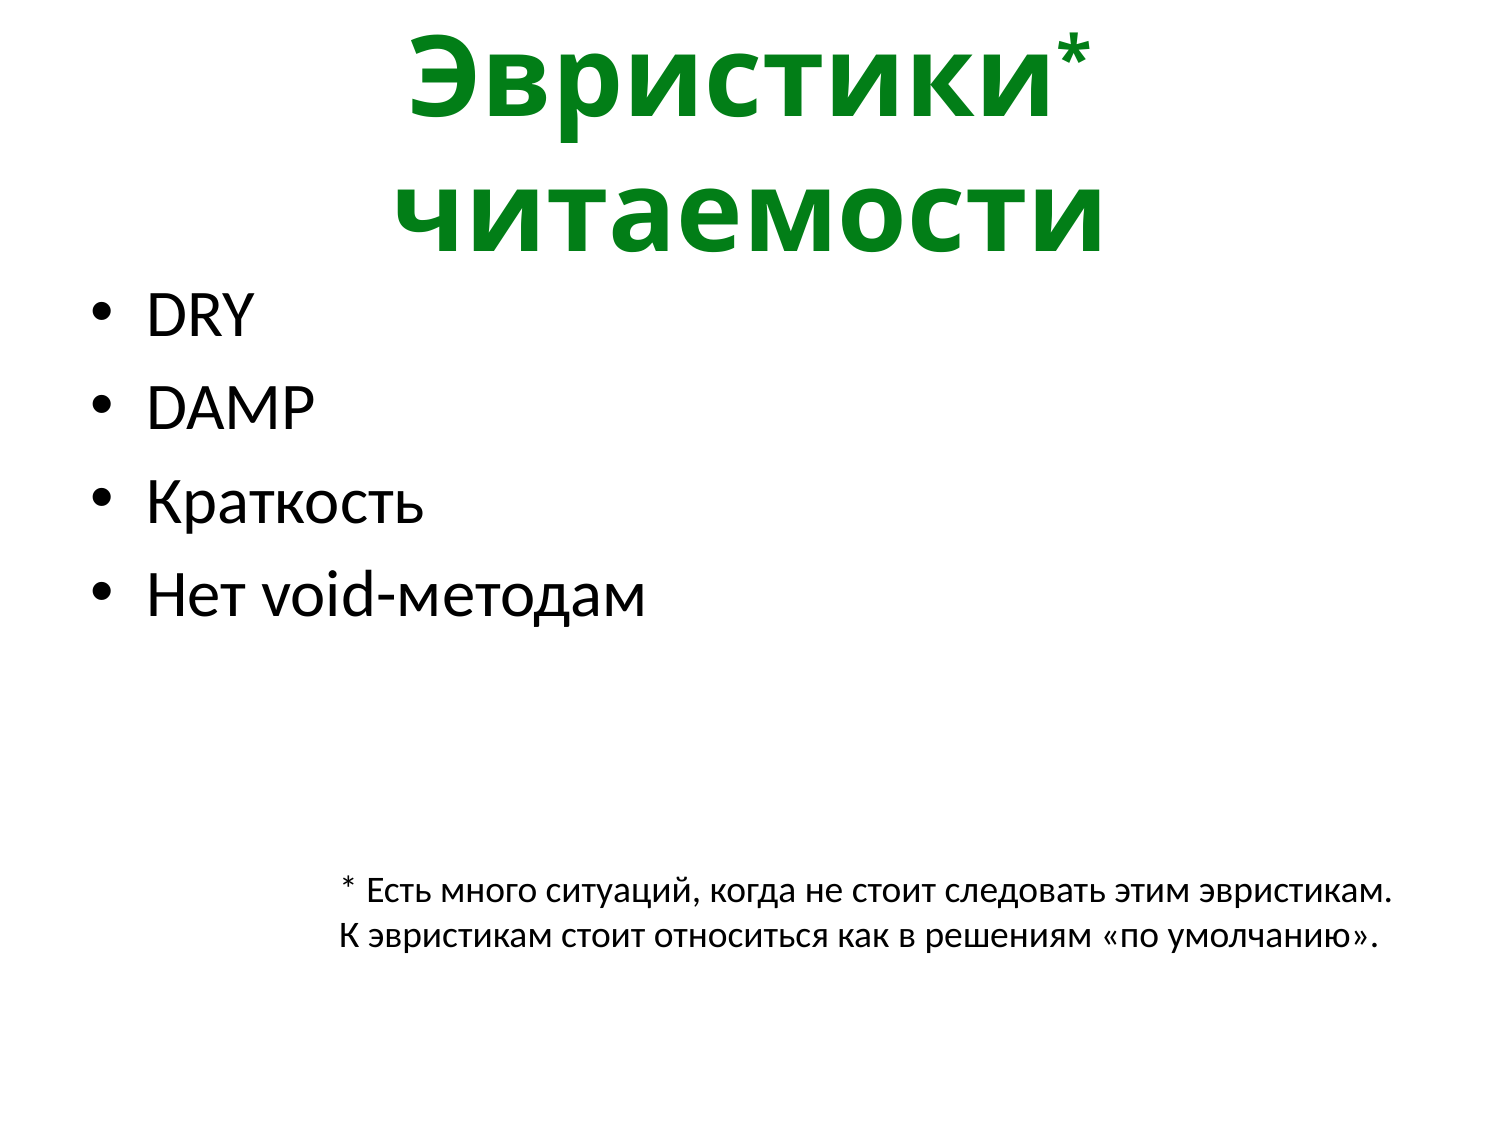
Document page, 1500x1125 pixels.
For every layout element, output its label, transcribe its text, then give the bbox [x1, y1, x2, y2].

list DRY DAMP Краткость Нет void-методам [75, 262, 1425, 1005]
text_box * Есть много ситуаций, когда не стоит следовать этим эвристикам. К эвристикам стоит относиться как в решениям «по умолчанию». [324, 857, 1418, 963]
title Эвристики* читаемости [75, 45, 1425, 233]
